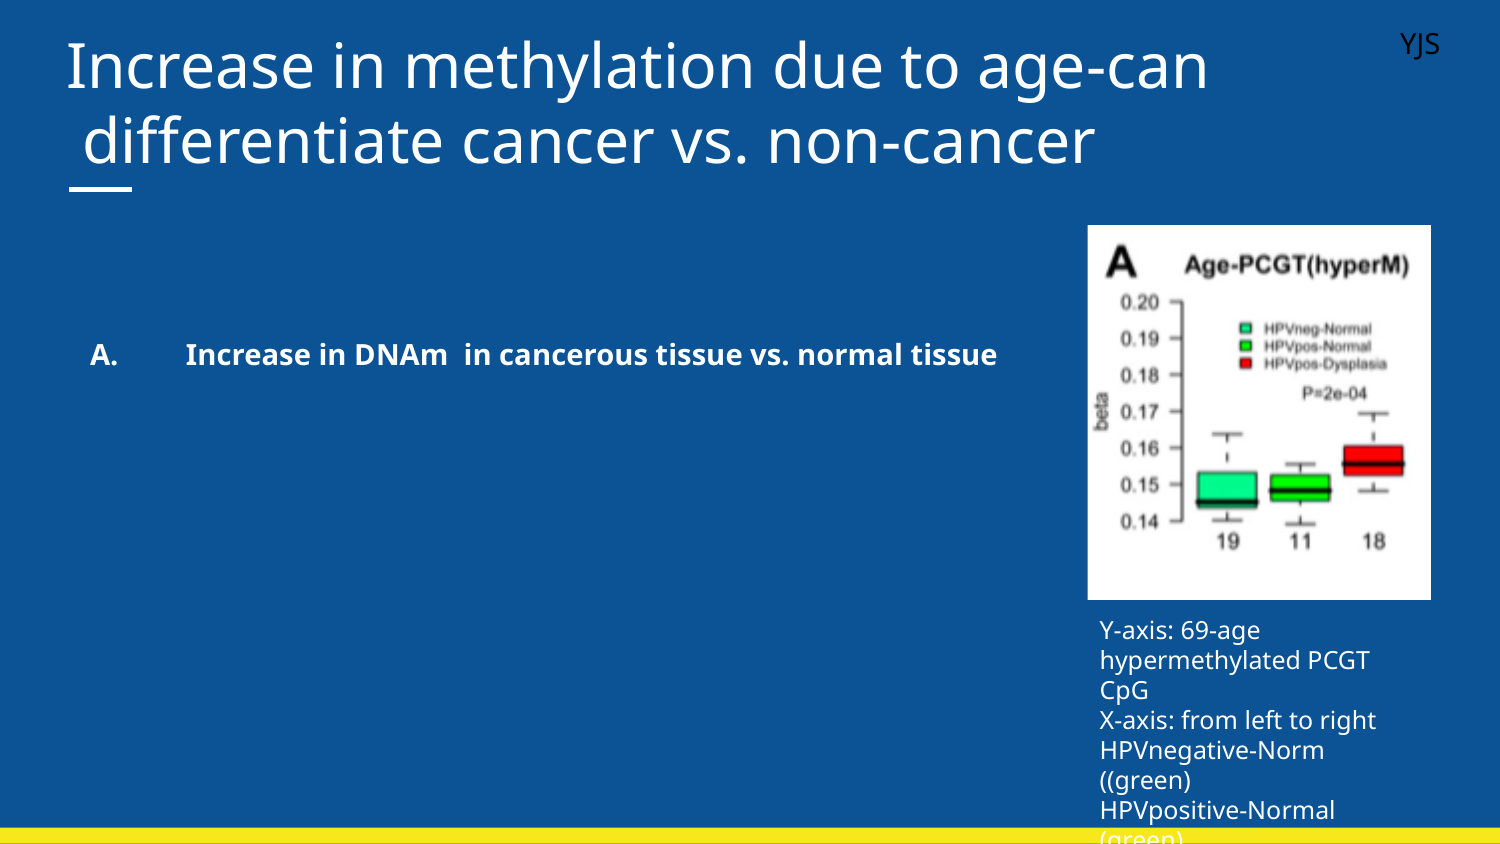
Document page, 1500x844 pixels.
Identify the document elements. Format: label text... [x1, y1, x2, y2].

title Increase in methylation due to age-can differentiate cancer vs. non-cancer [51, 10, 1449, 117]
picture [1087, 224, 1431, 601]
text_box YJS [1384, 10, 1500, 83]
text_box Y-axis: 69-age hypermethylated PCGT CpG X-axis: from left to right HPVnegative-Norm ((green) HPVpositive-Normal (green) HPVpositiv-Dysplasia (red) [1084, 606, 1434, 771]
list A. Increase in DNAm in cancerous tissue vs. normal tissue [75, 225, 1085, 741]
